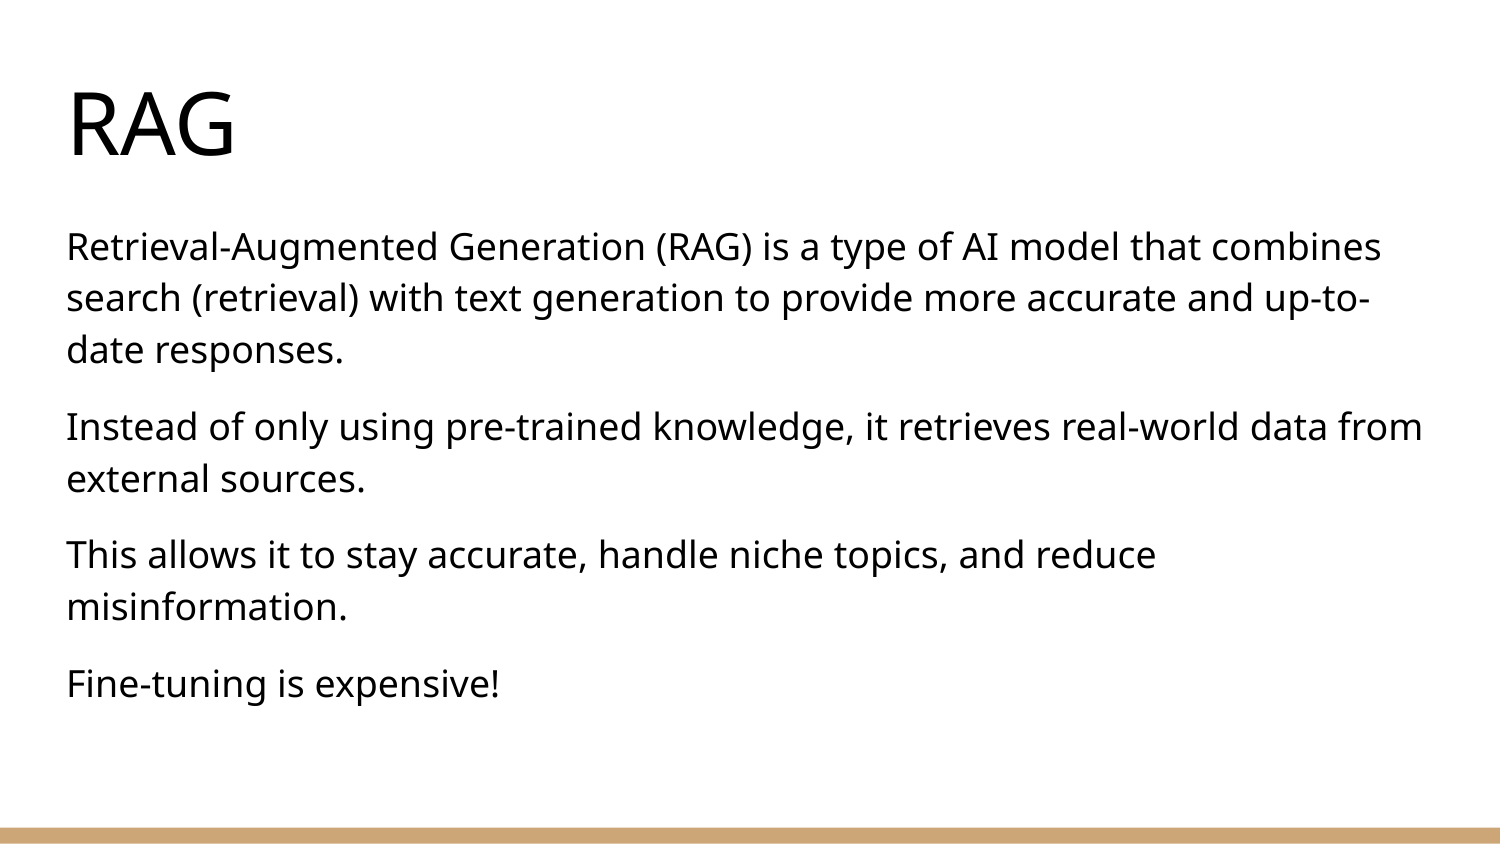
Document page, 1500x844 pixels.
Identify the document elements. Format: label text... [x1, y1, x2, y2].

title RAG [51, 51, 1449, 189]
list Retrieval-Augmented Generation (RAG) is a type of AI model that combines search (retrieval) with text generation to provide more accurate and up-to-date responses. Instead of only using pre-trained knowledge, it retrieves real-world data from external sources. This allows it to stay accurate, handle niche topics, and reduce misinformation. Fine-tuning is expensive! [51, 200, 1449, 752]
